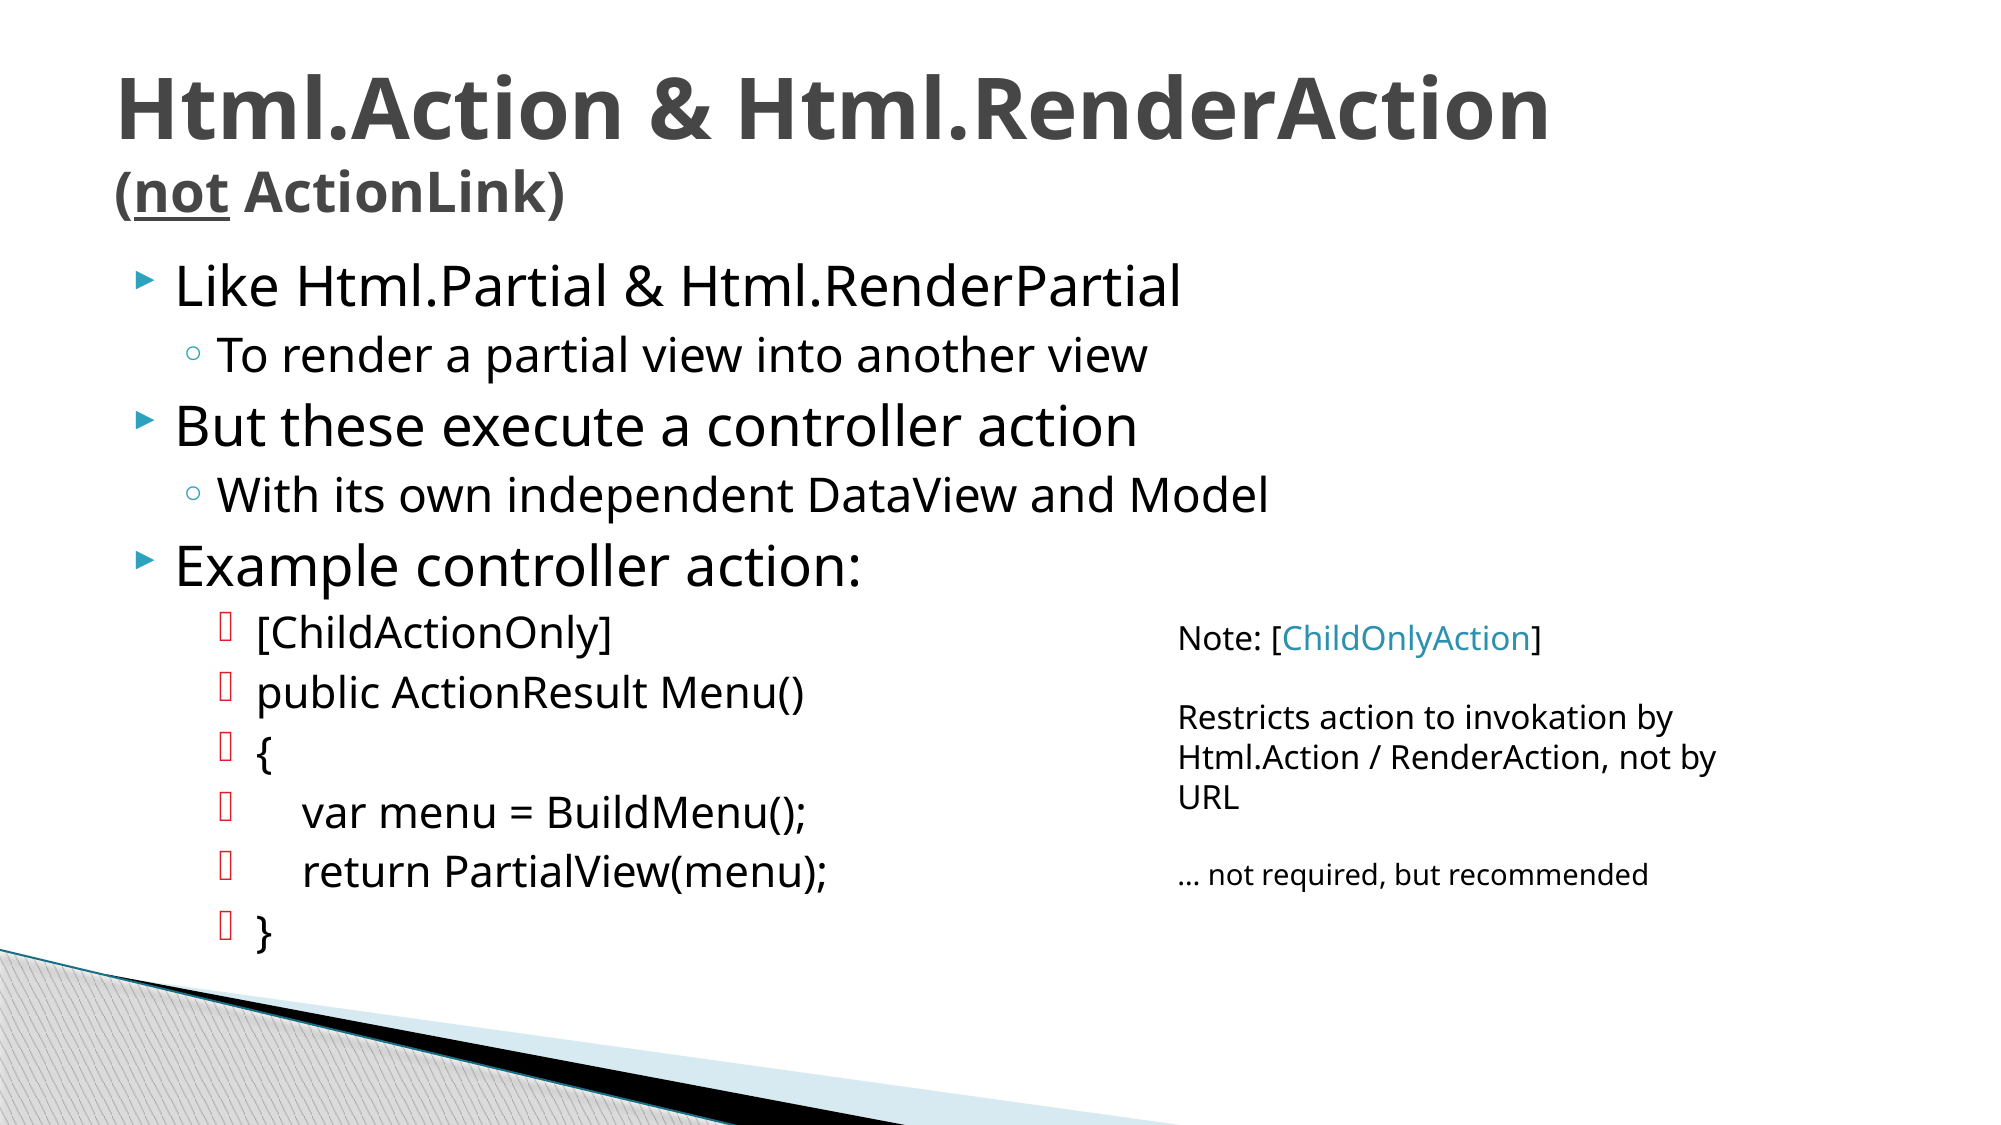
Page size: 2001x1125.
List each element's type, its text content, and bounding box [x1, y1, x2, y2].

list Like Html.Partial & Html.RenderPartial To render a partial view into another view But these execute a controller action With its own independent DataView and Model Example controller action: [ChildActionOnly] public ActionResult Menu() { var menu = BuildMenu(); return PartialView(menu); } [99, 243, 1900, 986]
title Html.Action & Html.RenderAction (not ActionLink) [99, 45, 1900, 233]
text_box Note: [ChildOnlyAction] Restricts action to invokation by Html.Action / RenderAction, not by URL … not required, but recommended [1162, 609, 1750, 899]
